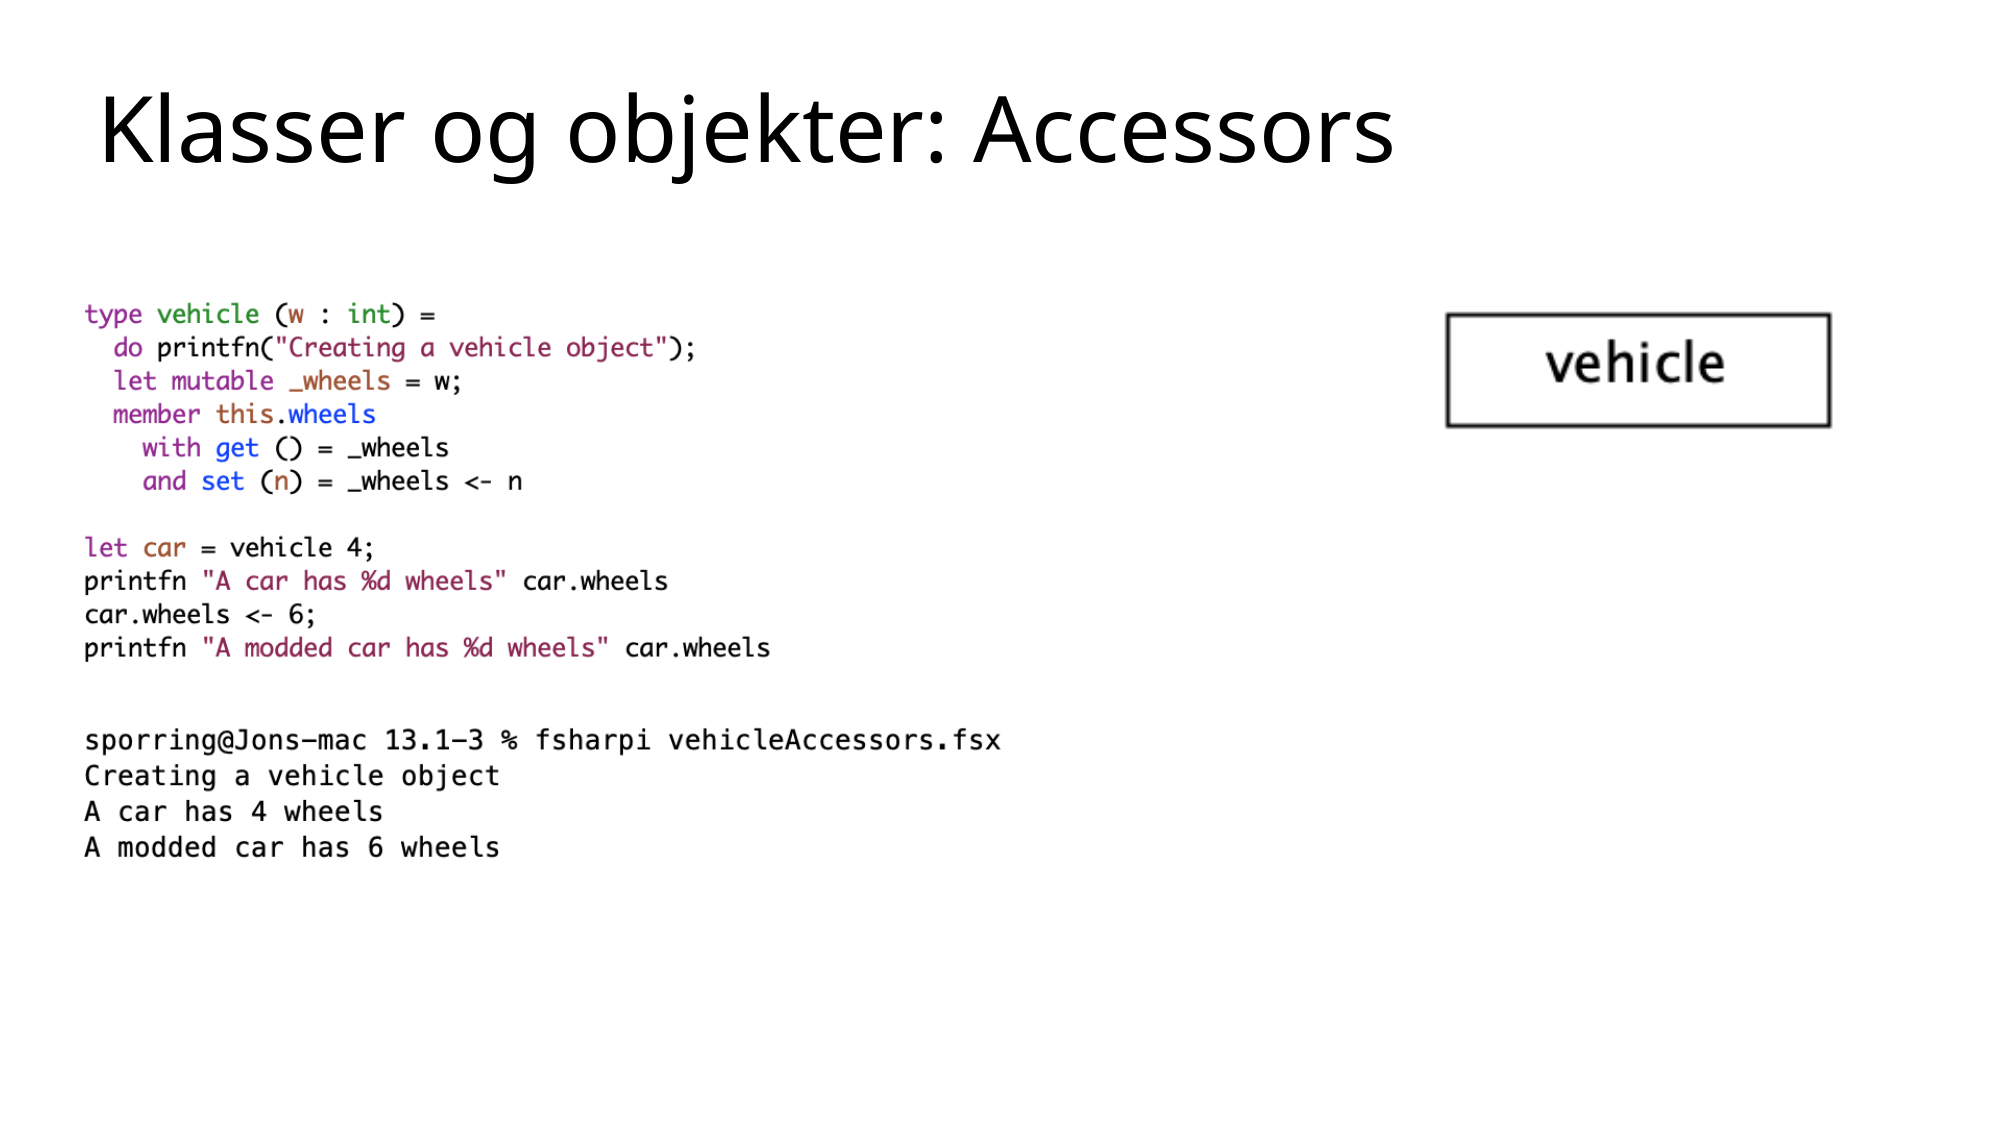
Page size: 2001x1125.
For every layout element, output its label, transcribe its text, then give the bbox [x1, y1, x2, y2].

picture [82, 298, 804, 667]
title Klasser og objekter: Accessors [82, 23, 1907, 242]
picture [82, 720, 1012, 861]
picture [1430, 293, 1852, 441]
